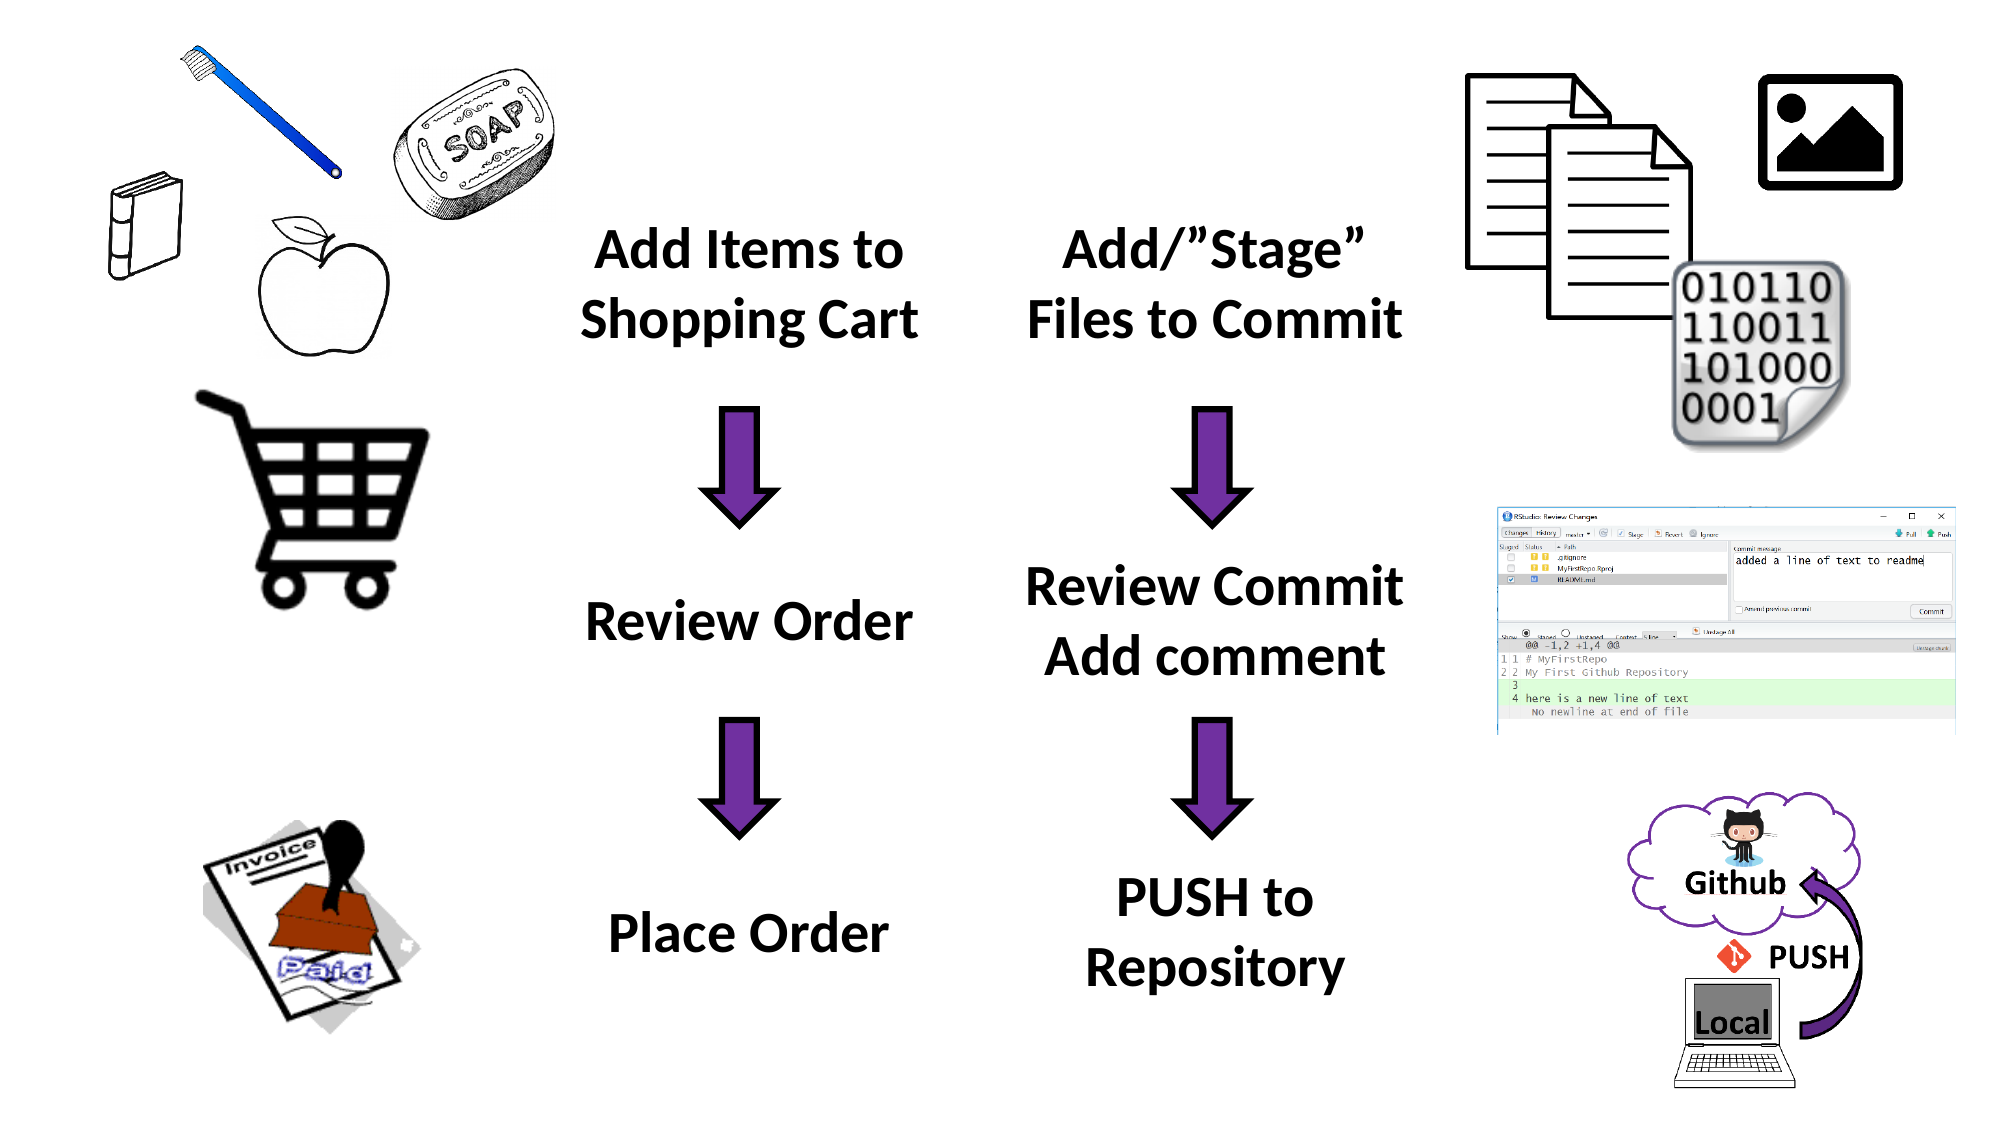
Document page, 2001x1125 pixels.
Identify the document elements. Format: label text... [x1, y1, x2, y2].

text_box Review Commit Add comment [1010, 539, 1421, 695]
text_box [1175, 719, 1250, 838]
picture [1465, 73, 1851, 453]
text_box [84, 10, 556, 359]
picture [155, 359, 471, 659]
picture [203, 820, 423, 1039]
text_box PUSH to Repository [1070, 851, 1361, 1006]
text_box [702, 408, 777, 527]
text_box [1175, 408, 1250, 527]
text_box Add/”Stage” Files to Commit [1012, 203, 1419, 358]
text_box Place Order [594, 886, 906, 972]
text_box Add Items to Shopping Cart [565, 203, 935, 358]
text_box [702, 719, 777, 838]
picture [1750, 65, 1909, 206]
text_box Review Order [570, 574, 930, 660]
picture [1497, 506, 1956, 735]
picture [1619, 785, 1871, 1093]
